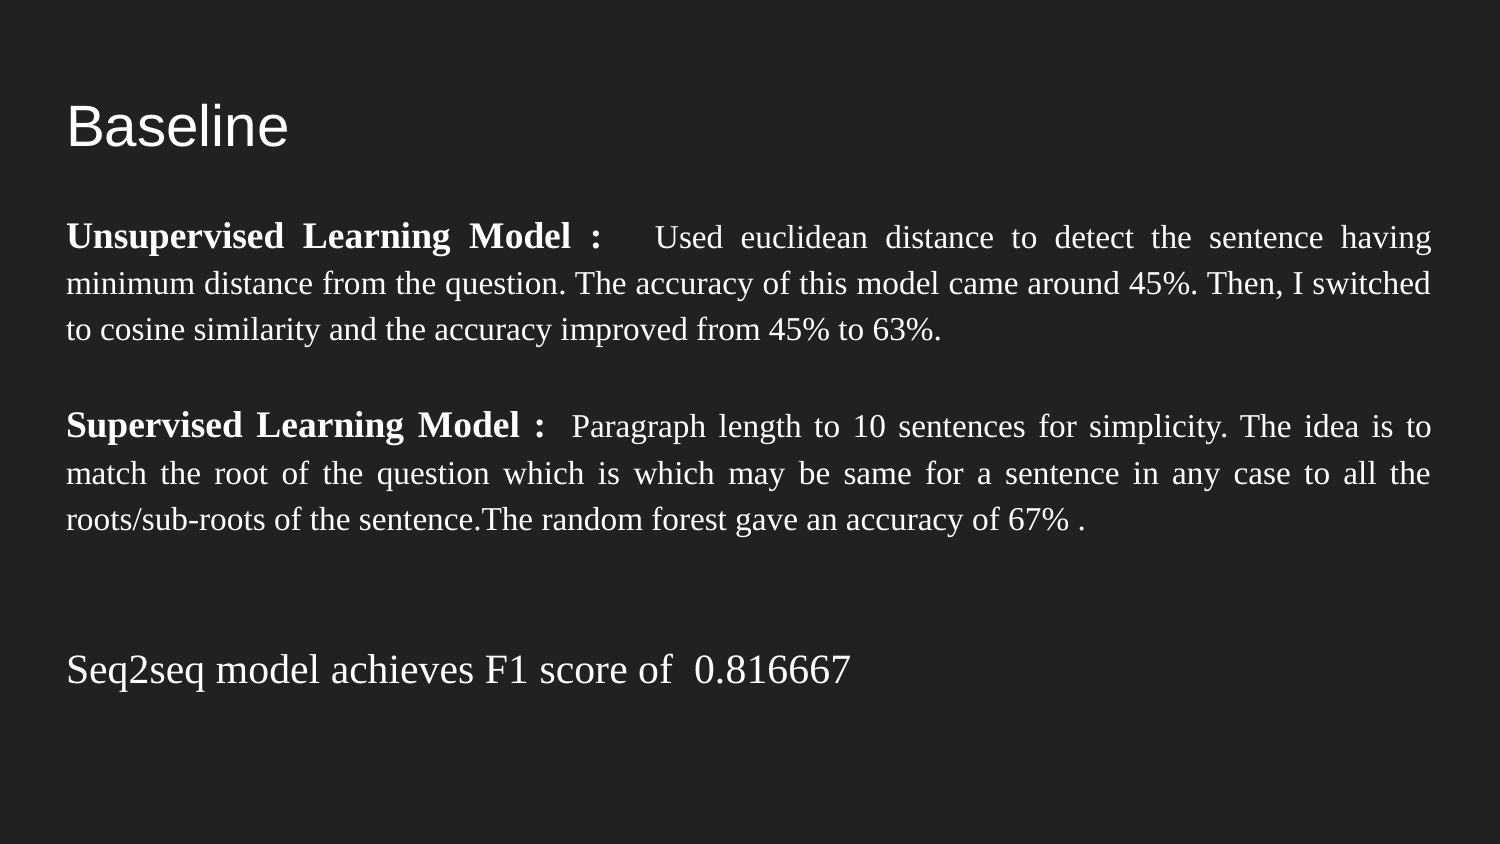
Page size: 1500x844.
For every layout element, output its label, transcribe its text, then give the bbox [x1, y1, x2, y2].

title Baseline [51, 72, 1449, 167]
list Unsupervised Learning Model : Used euclidean distance to detect the sentence having minimum distance from the question. The accuracy of this model came around 45%. Then, I switched to cosine similarity and the accuracy improved from 45% to 63%. Supervised Learning Model : Paragraph length to 10 sentences for simplicity. The idea is to match the root of the question which is which may be same for a sentence in any case to all the roots/sub-roots of the sentence.The random forest gave an accuracy of 67% . Seq2seq model achieves F1 score of 0.816667 [51, 189, 1449, 750]
